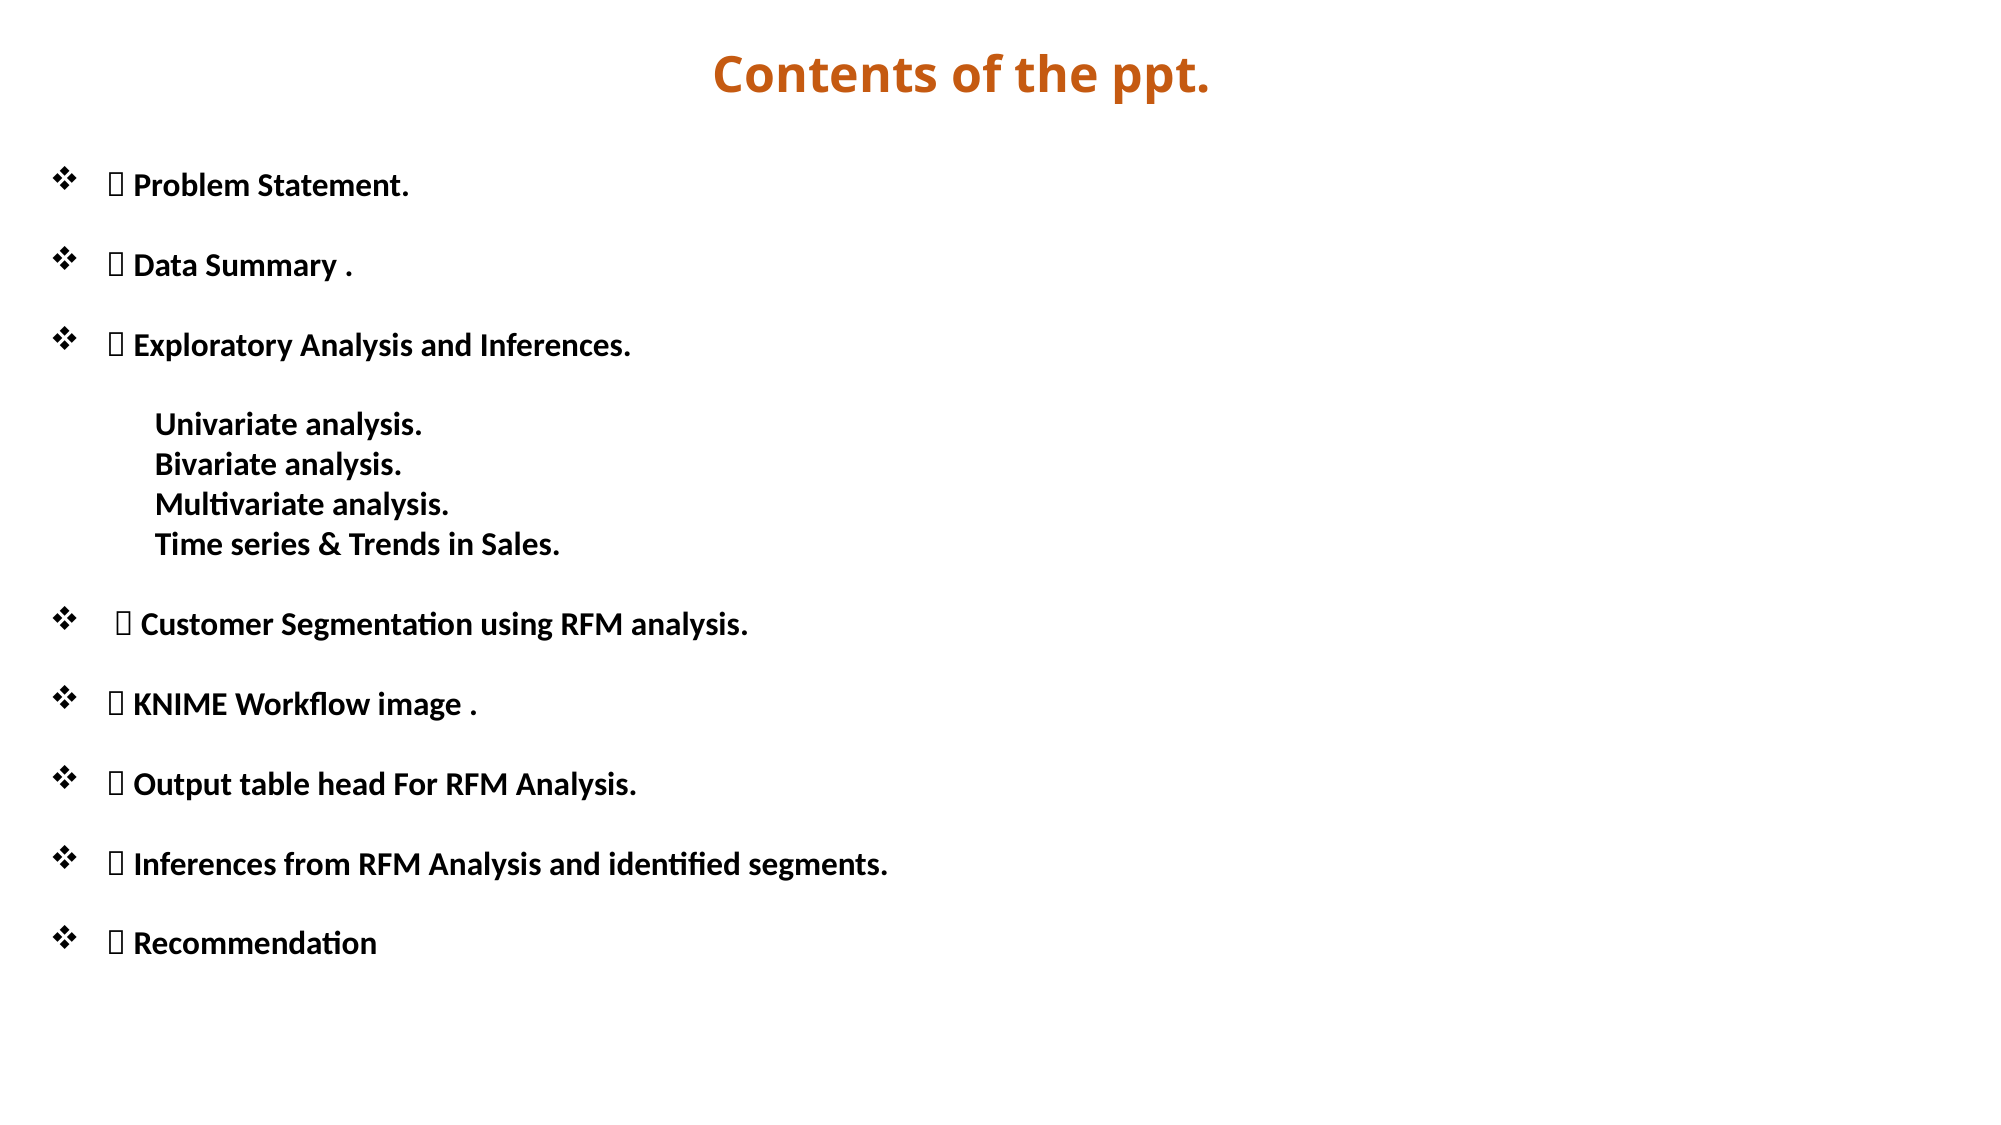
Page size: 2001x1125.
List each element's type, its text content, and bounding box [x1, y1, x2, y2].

text_box Contents of the ppt.  Problem Statement.  Data Summary .  Exploratory Analysis and Inferences. Univariate analysis. Bivariate analysis. Multivariate analysis. Time series & Trends in Sales.  Customer Segmentation using RFM analysis.  KNIME Workflow image .  Output table head For RFM Analysis.  Inferences from RFM Analysis and identified segments.  Recommendation [34, 35, 2000, 1125]
